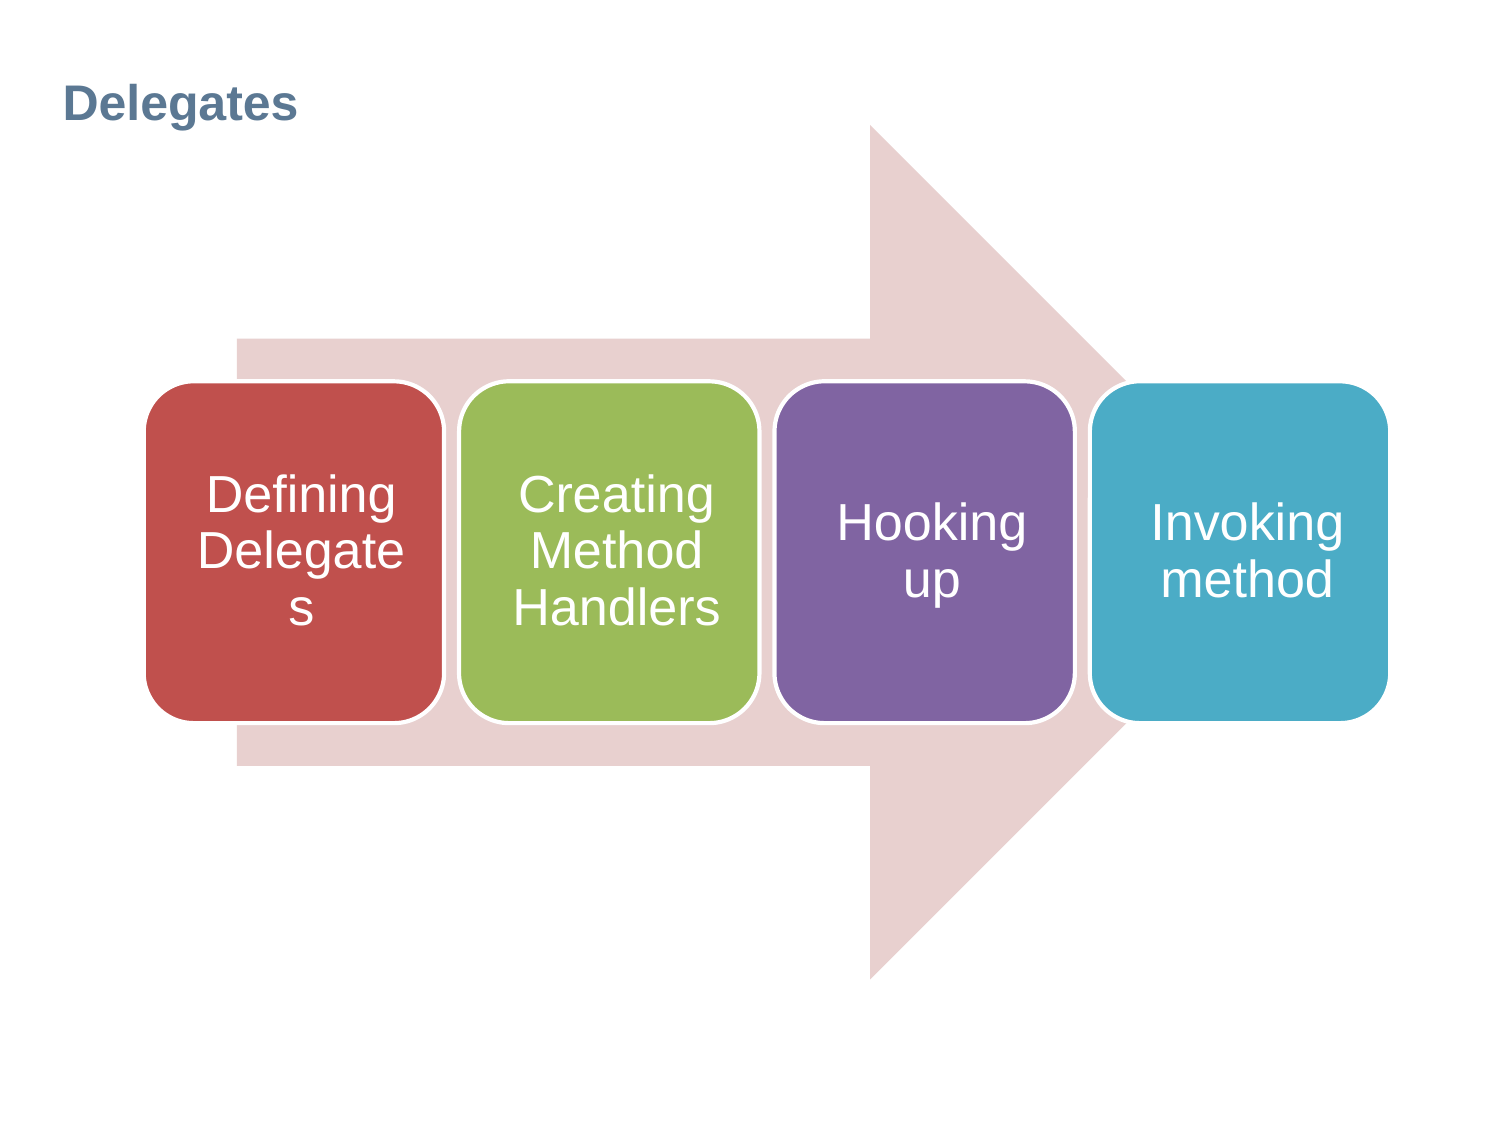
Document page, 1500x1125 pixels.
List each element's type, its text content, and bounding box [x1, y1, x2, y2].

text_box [142, 124, 1392, 980]
title Delegates [62, 52, 1435, 139]
